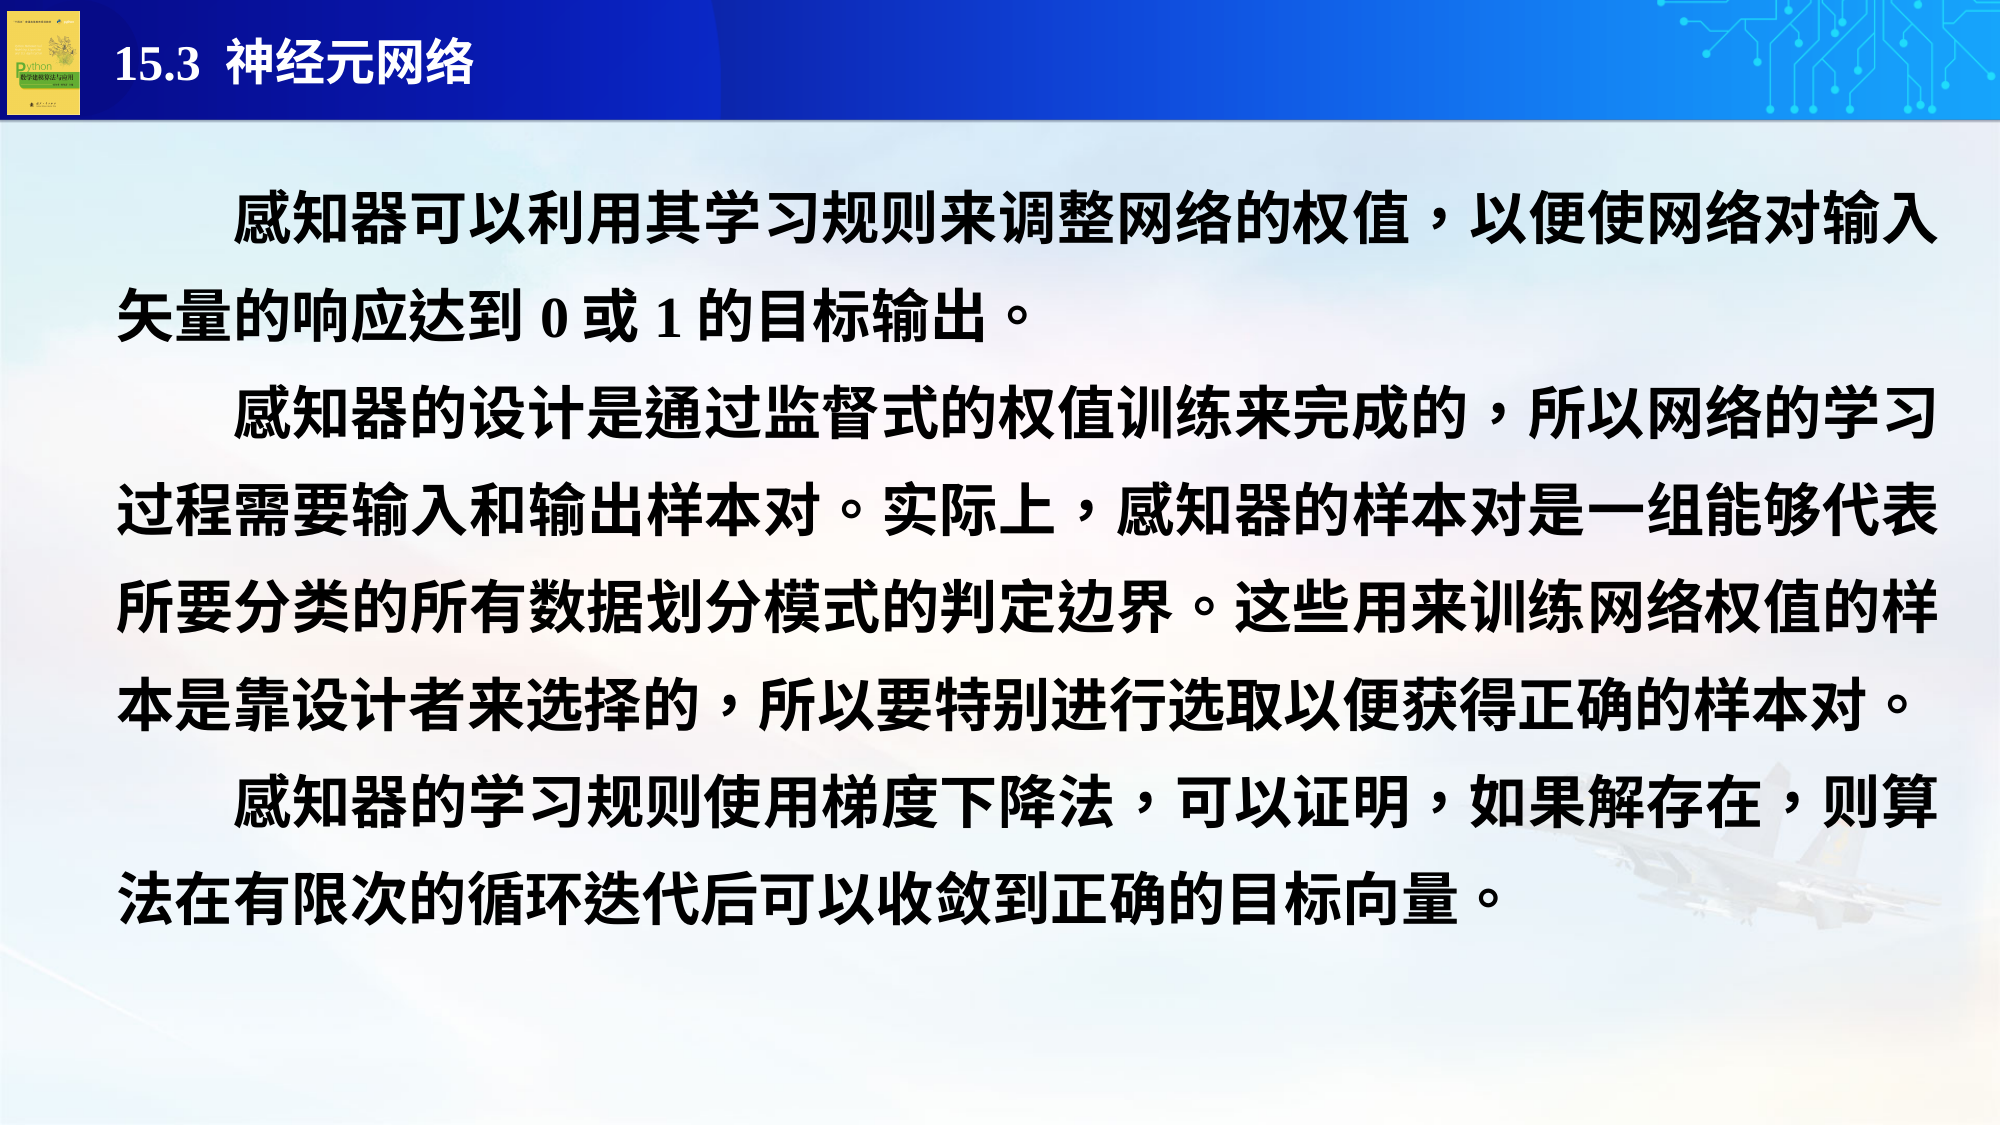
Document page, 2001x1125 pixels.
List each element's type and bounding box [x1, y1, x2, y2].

picture [0, 0, 2000, 1125]
text_box [116, 171, 1939, 1069]
